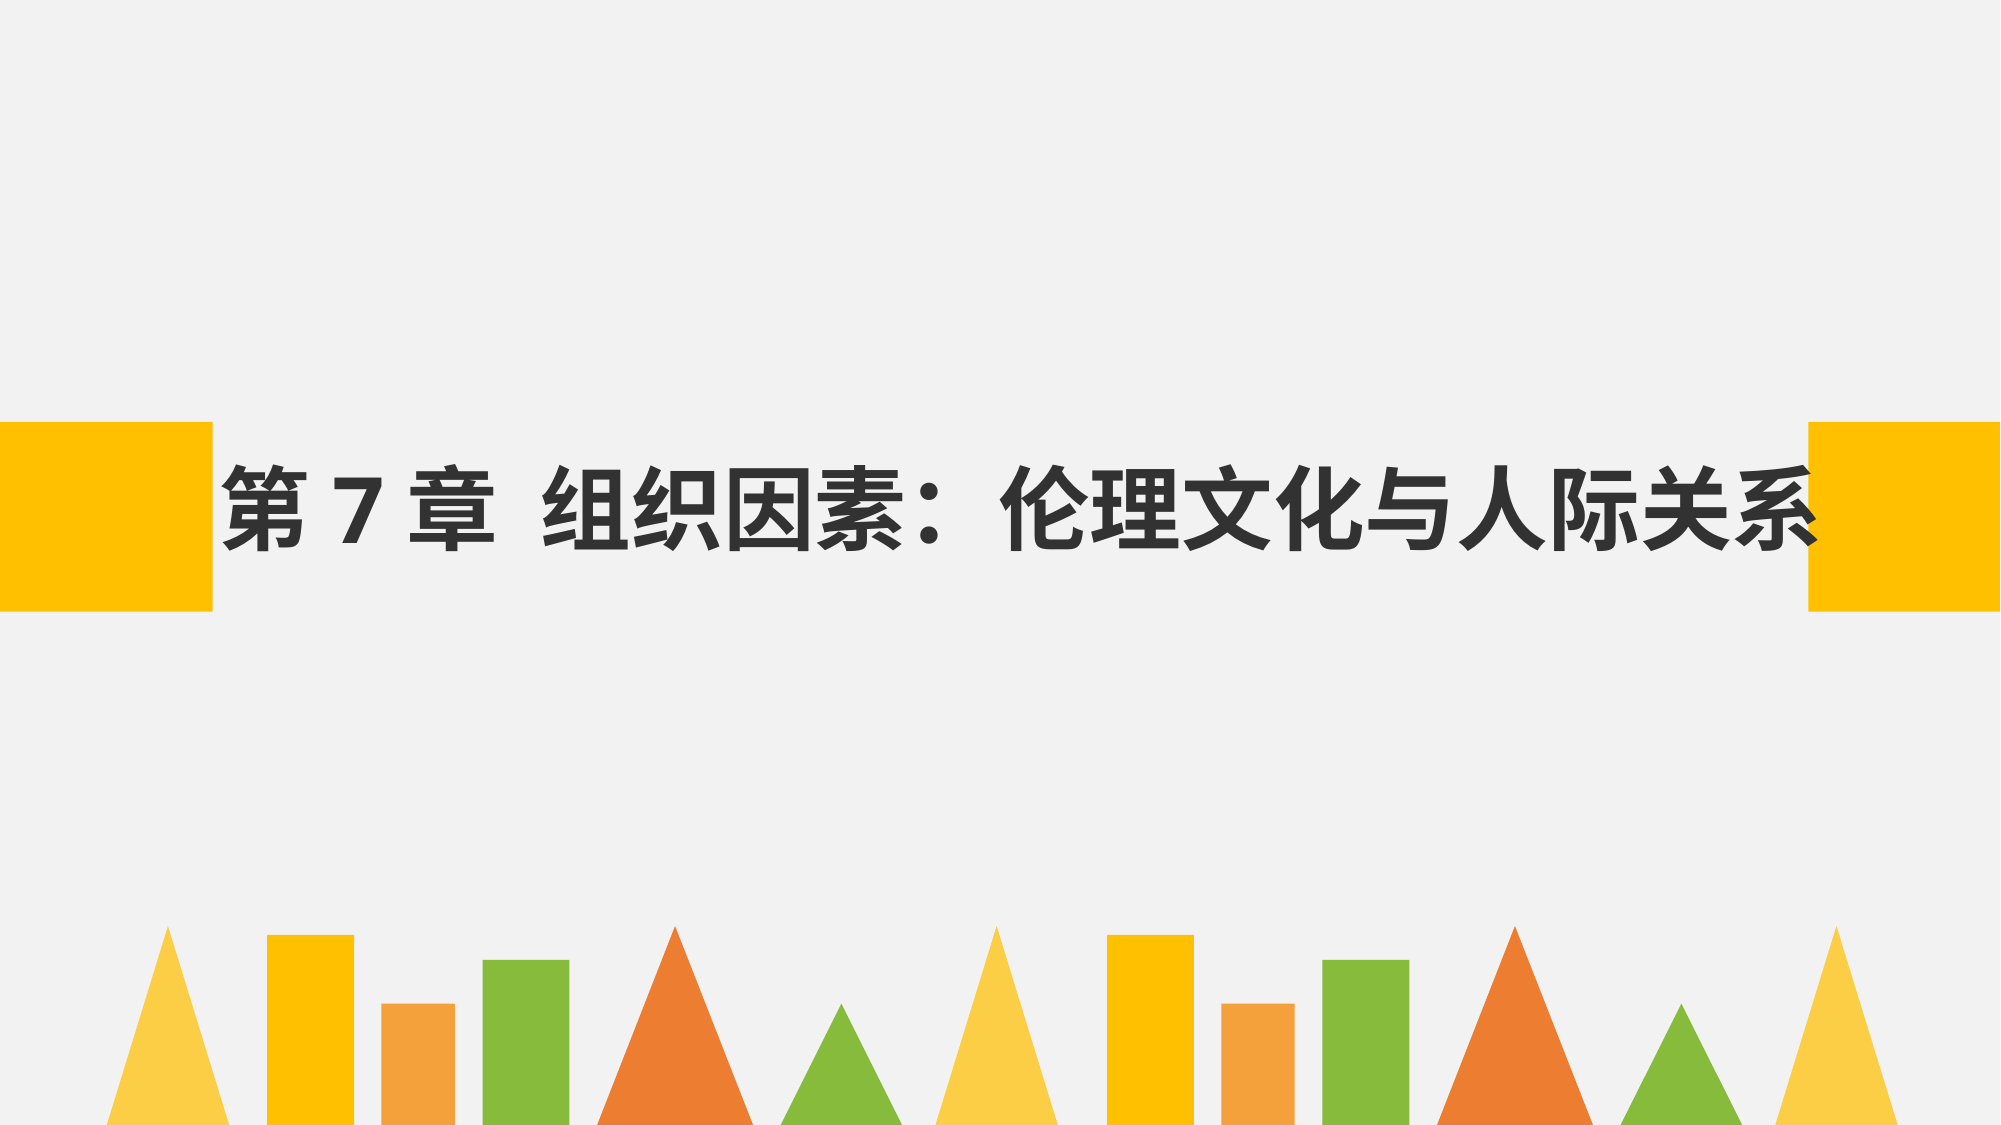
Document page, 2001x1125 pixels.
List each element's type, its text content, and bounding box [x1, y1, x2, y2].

text_box [1775, 926, 1898, 1125]
text_box [1322, 959, 1410, 1125]
text_box [0, 421, 213, 612]
text_box [1436, 926, 1593, 1125]
text_box [1620, 1003, 1743, 1125]
text_box [381, 1003, 455, 1125]
text_box [597, 926, 754, 1125]
text_box [780, 1003, 903, 1125]
text_box [106, 926, 230, 1125]
text_box [1221, 1003, 1295, 1125]
text_box [1808, 570, 2000, 612]
text_box 第7章 组织因素：伦理文化与人际关系 [21, 444, 2000, 570]
text_box [935, 926, 1058, 1125]
text_box [1808, 421, 2000, 444]
text_box [482, 959, 570, 1125]
text_box [1107, 934, 1194, 1125]
text_box [267, 934, 355, 1125]
